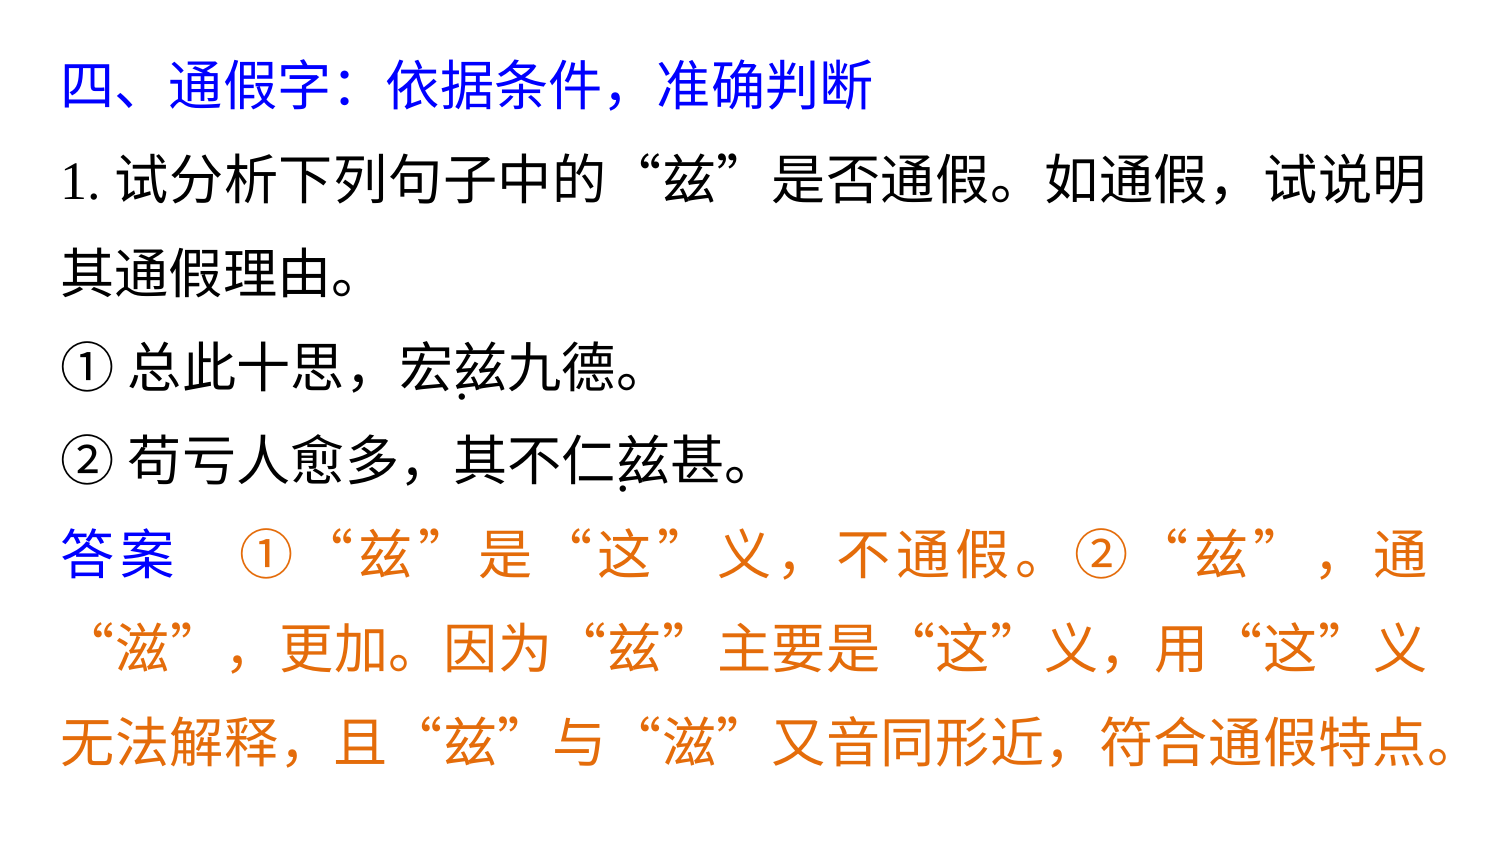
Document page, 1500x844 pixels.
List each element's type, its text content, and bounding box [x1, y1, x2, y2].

text_box . [601, 429, 645, 510]
text_box . [440, 337, 484, 418]
text_box 四、通假字：依据条件，准确判断 1.试分析下列句子中的“兹”是否通假。如通假，试说明其通假理由。 ①总此十思，宏兹九德。 ②苟亏人愈多，其不仁兹甚。 答案 ①“兹”是“这”义，不通假。②“兹”，通“滋”，更加。因为“兹”主要是“这”义，用“这”义无法解释，且“兹”与“滋”又音同形近，符合通假特点。 [45, 15, 1443, 781]
